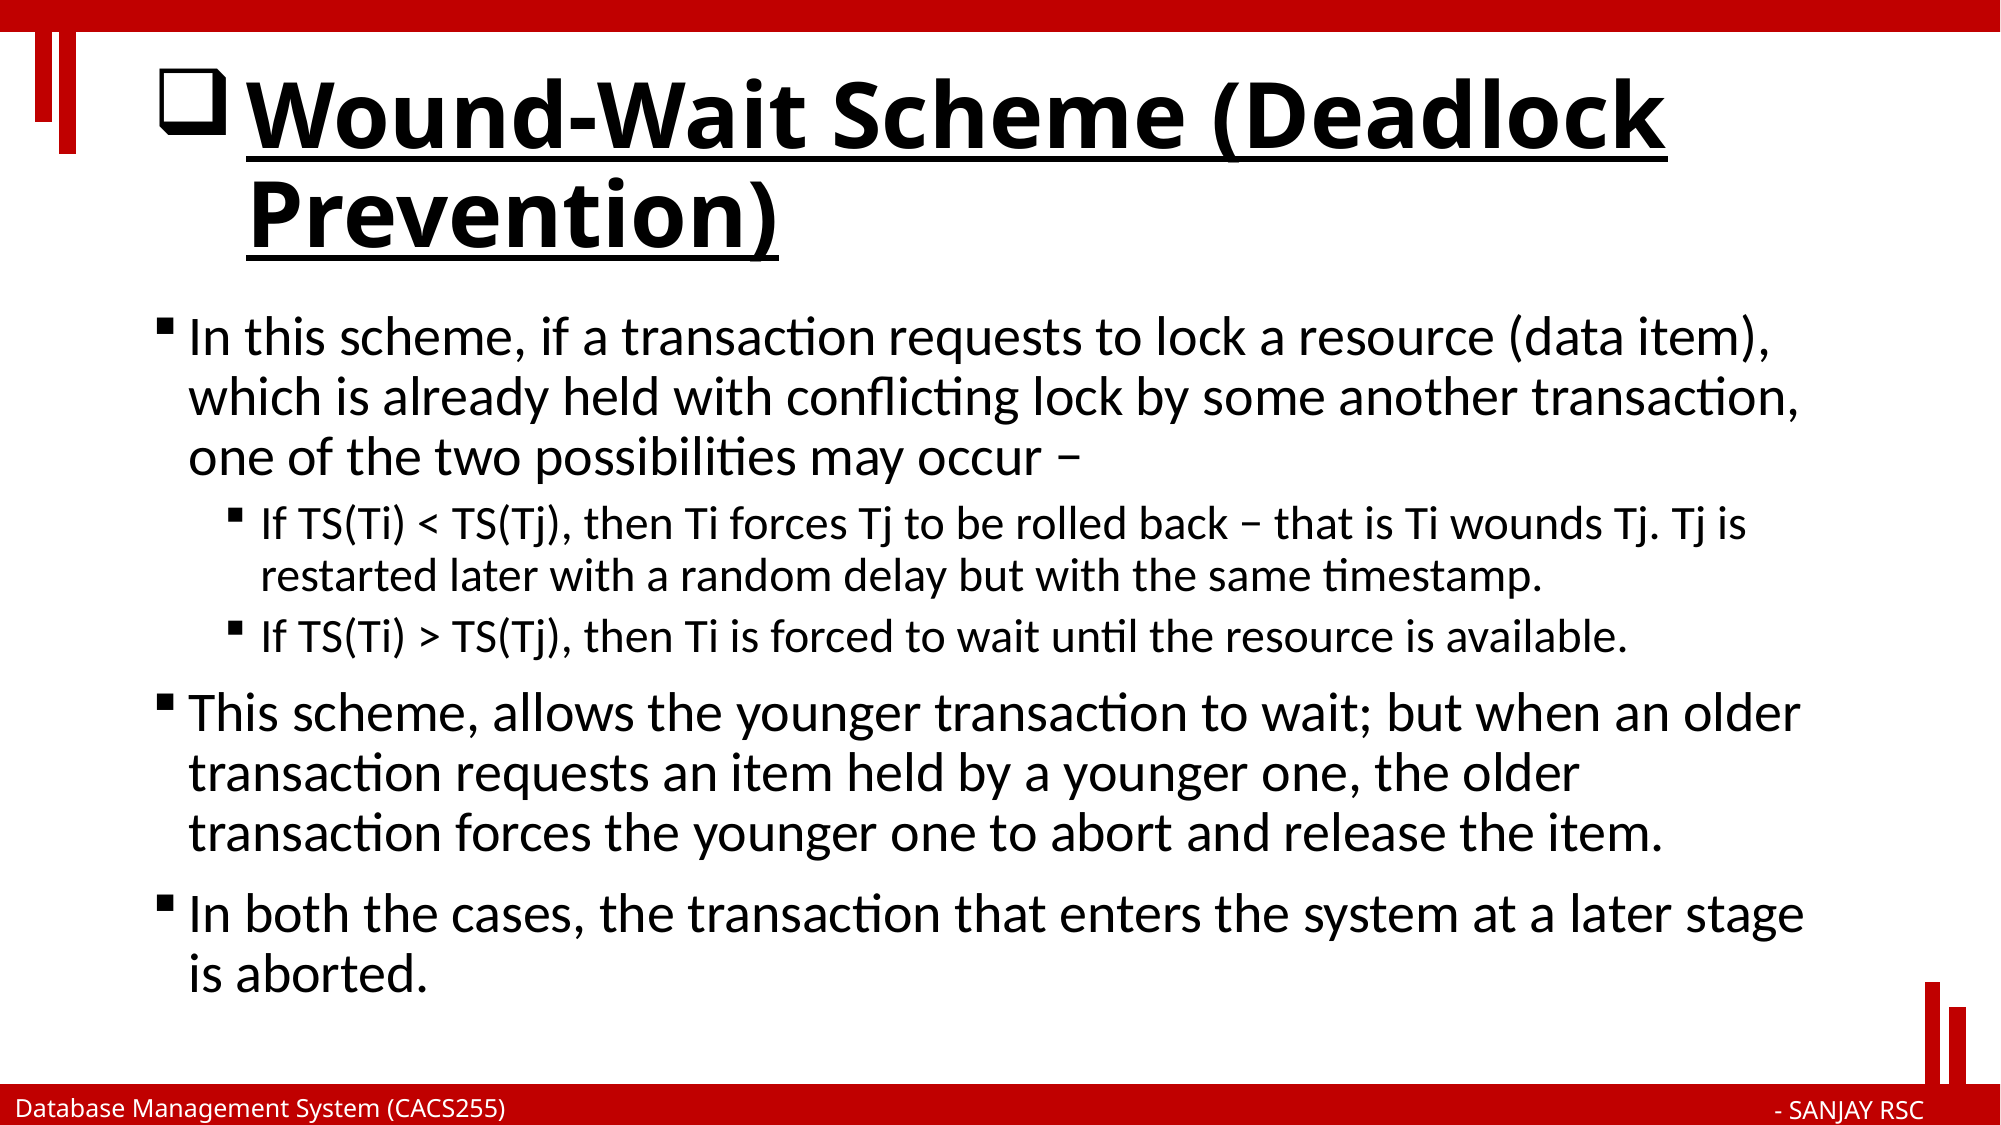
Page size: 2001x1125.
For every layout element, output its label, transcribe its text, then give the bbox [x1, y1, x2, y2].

title Wound-Wait Scheme (Deadlock Prevention) [137, 59, 1863, 278]
list In this scheme, if a transaction requests to lock a resource (data item), which is already held with conflicting lock by some another transaction, one of the two possibilities may occur − If TS(Ti) < TS(Tj), then Ti forces Tj to be rolled back − that is Ti wounds Tj. Tj is restarted later with a random delay but with the same timestamp. If TS(Ti) > TS(Tj), then Ti is forced to wait until the resource is available. This scheme, allows the younger transaction to wait; but when an older transaction requests an item held by a younger one, the older transaction forces the younger one to abort and release the item. In both the cases, the transaction that enters the system at a later stage is aborted. [137, 299, 1863, 1014]
